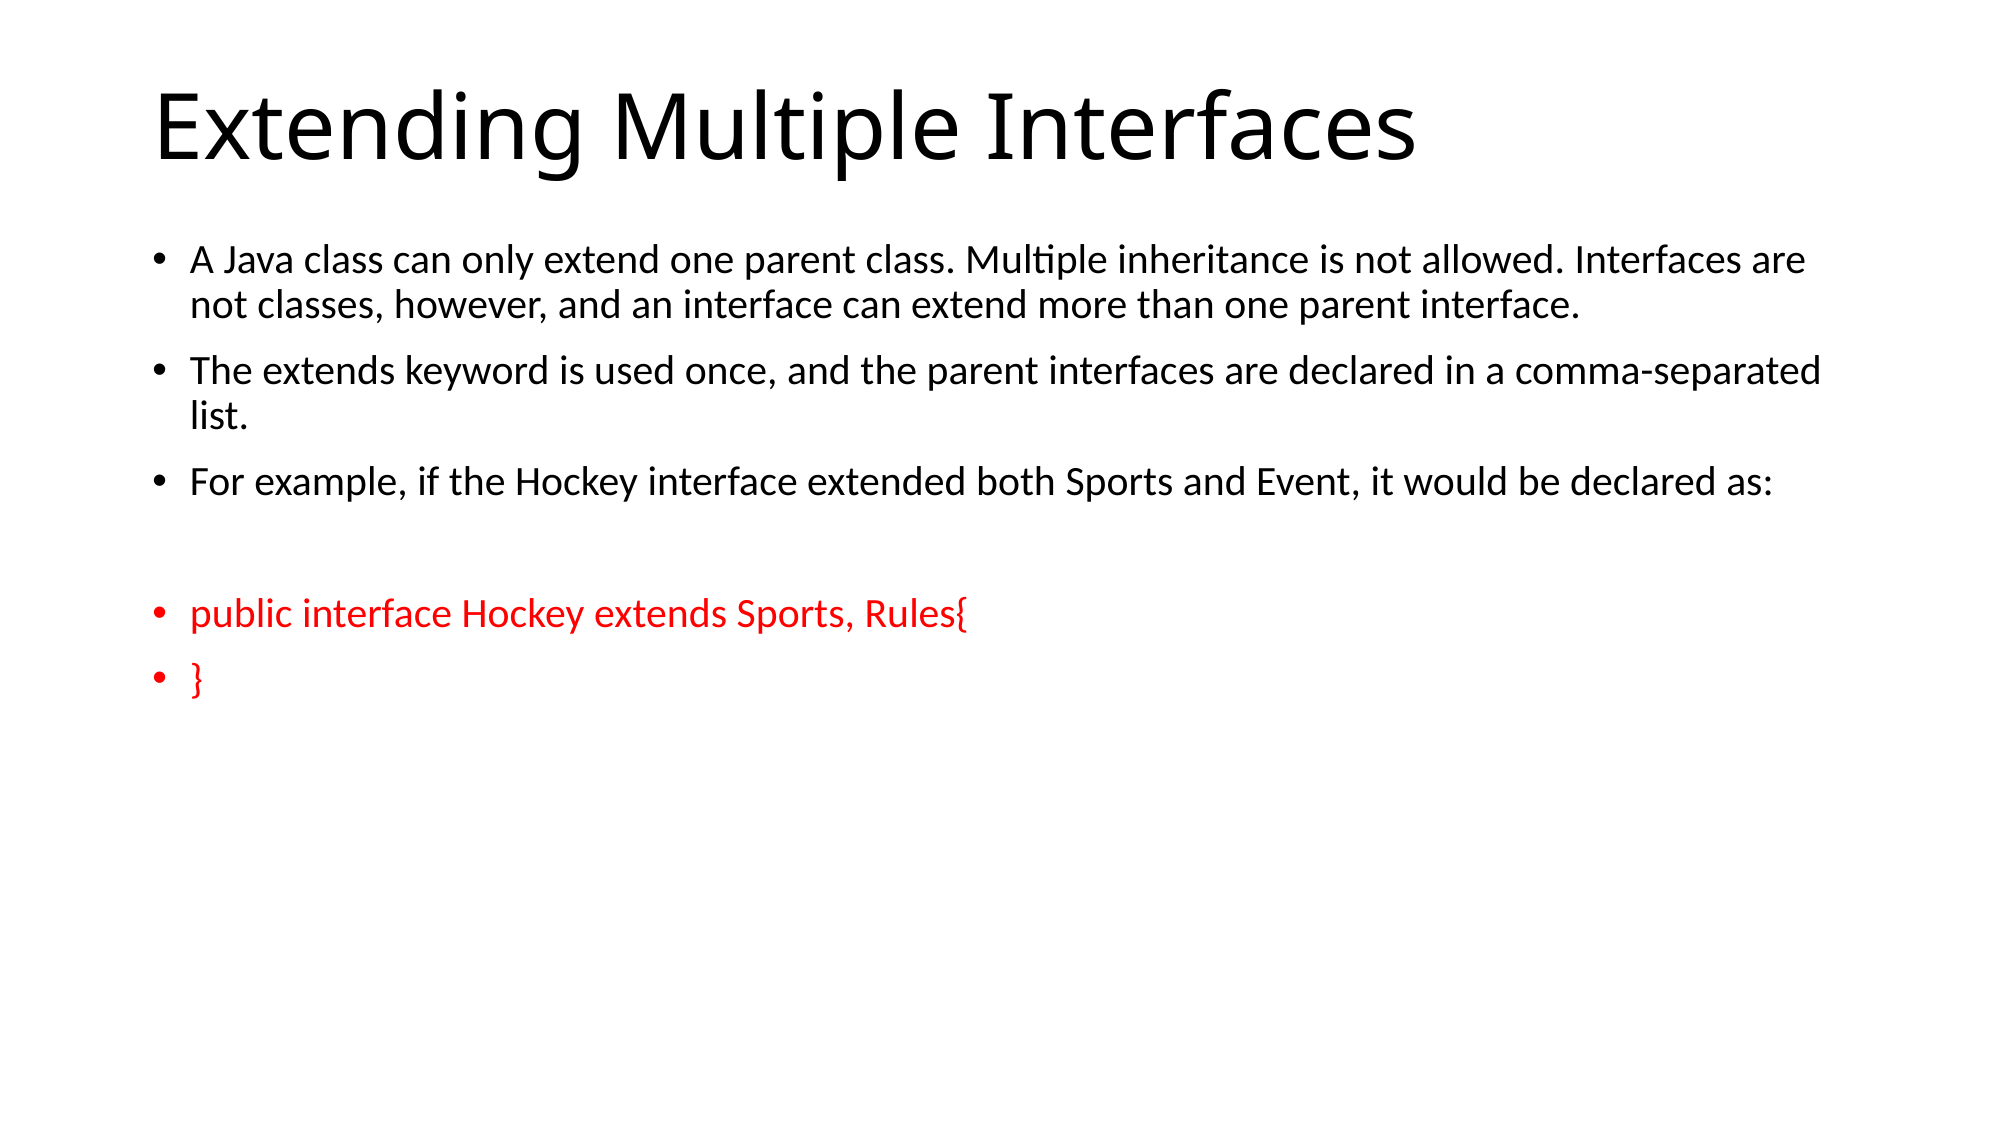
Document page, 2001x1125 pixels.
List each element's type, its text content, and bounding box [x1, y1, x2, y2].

title Extending Multiple Interfaces [137, 59, 1863, 200]
list A Java class can only extend one parent class. Multiple inheritance is not allowed. Interfaces are not classes, however, and an interface can extend more than one parent interface. The extends keyword is used once, and the parent interfaces are declared in a comma-separated list. For example, if the Hockey interface extended both Sports and Event, it would be declared as: public interface Hockey extends Sports, Rules{ } [137, 230, 1863, 1014]
